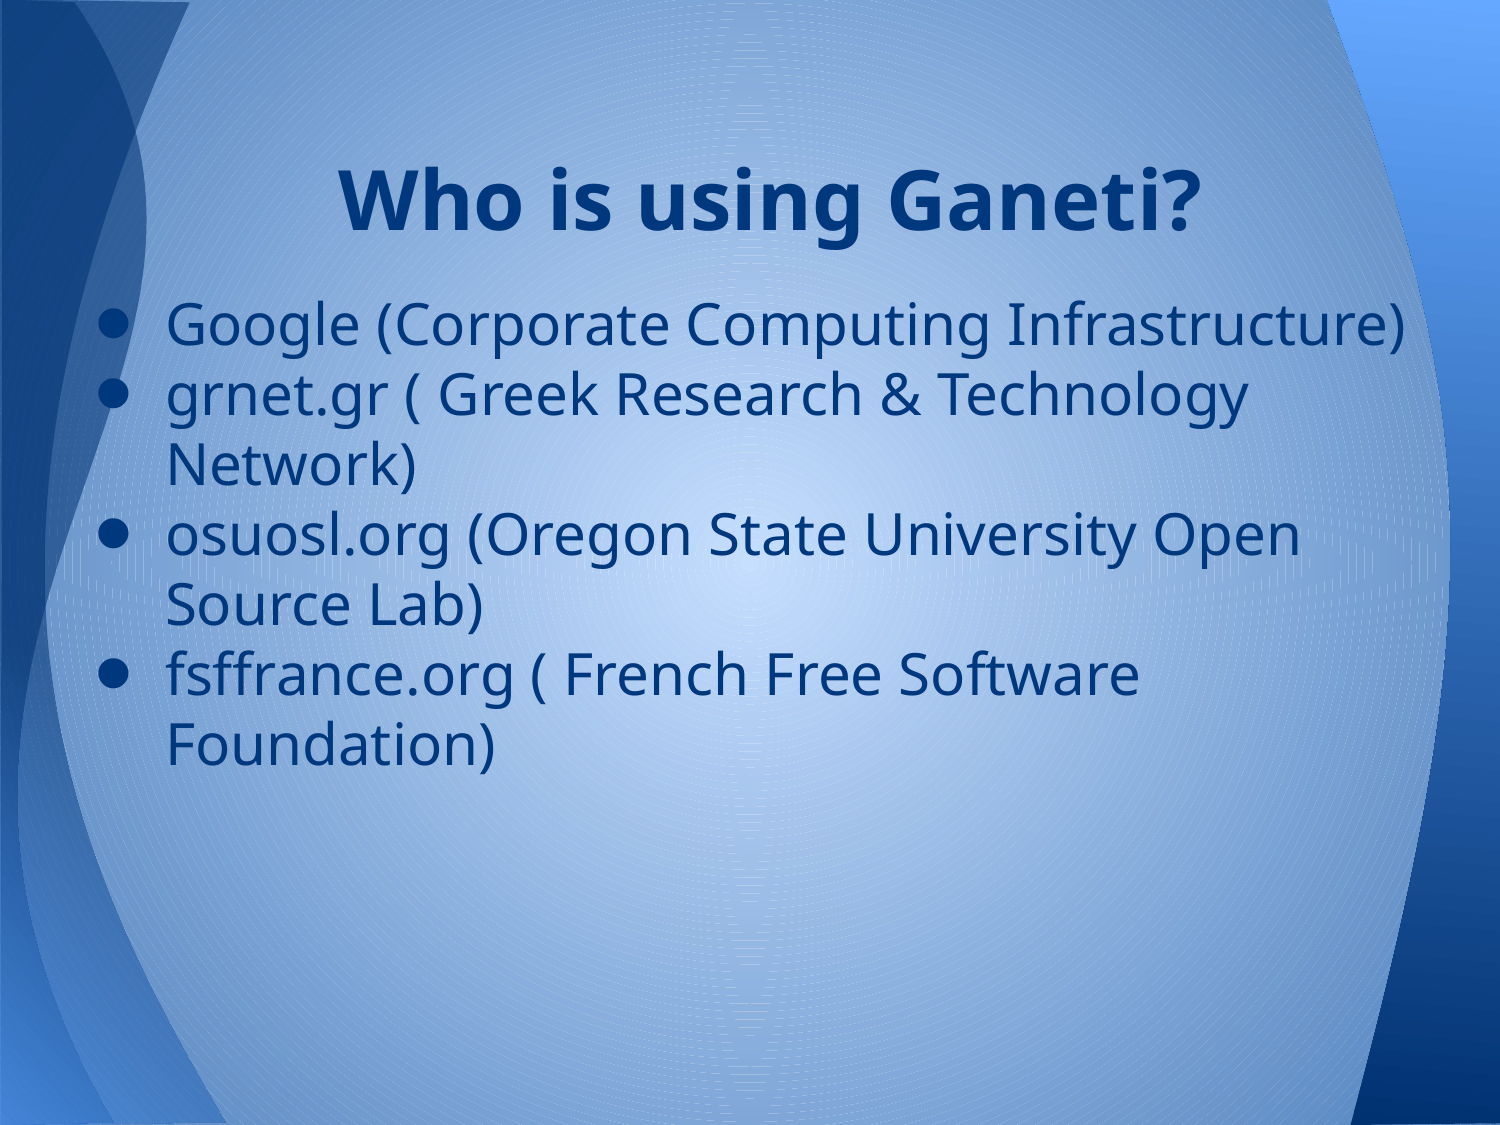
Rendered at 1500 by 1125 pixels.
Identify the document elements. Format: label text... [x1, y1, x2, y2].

title Who is using Ganeti? [75, 44, 1425, 263]
list Google (Corporate Computing Infrastructure) grnet.gr ( Greek Research & Technology Network) osuosl.org (Oregon State University Open Source Lab) fsffrance.org ( French Free Software Foundation) [75, 272, 1425, 940]
